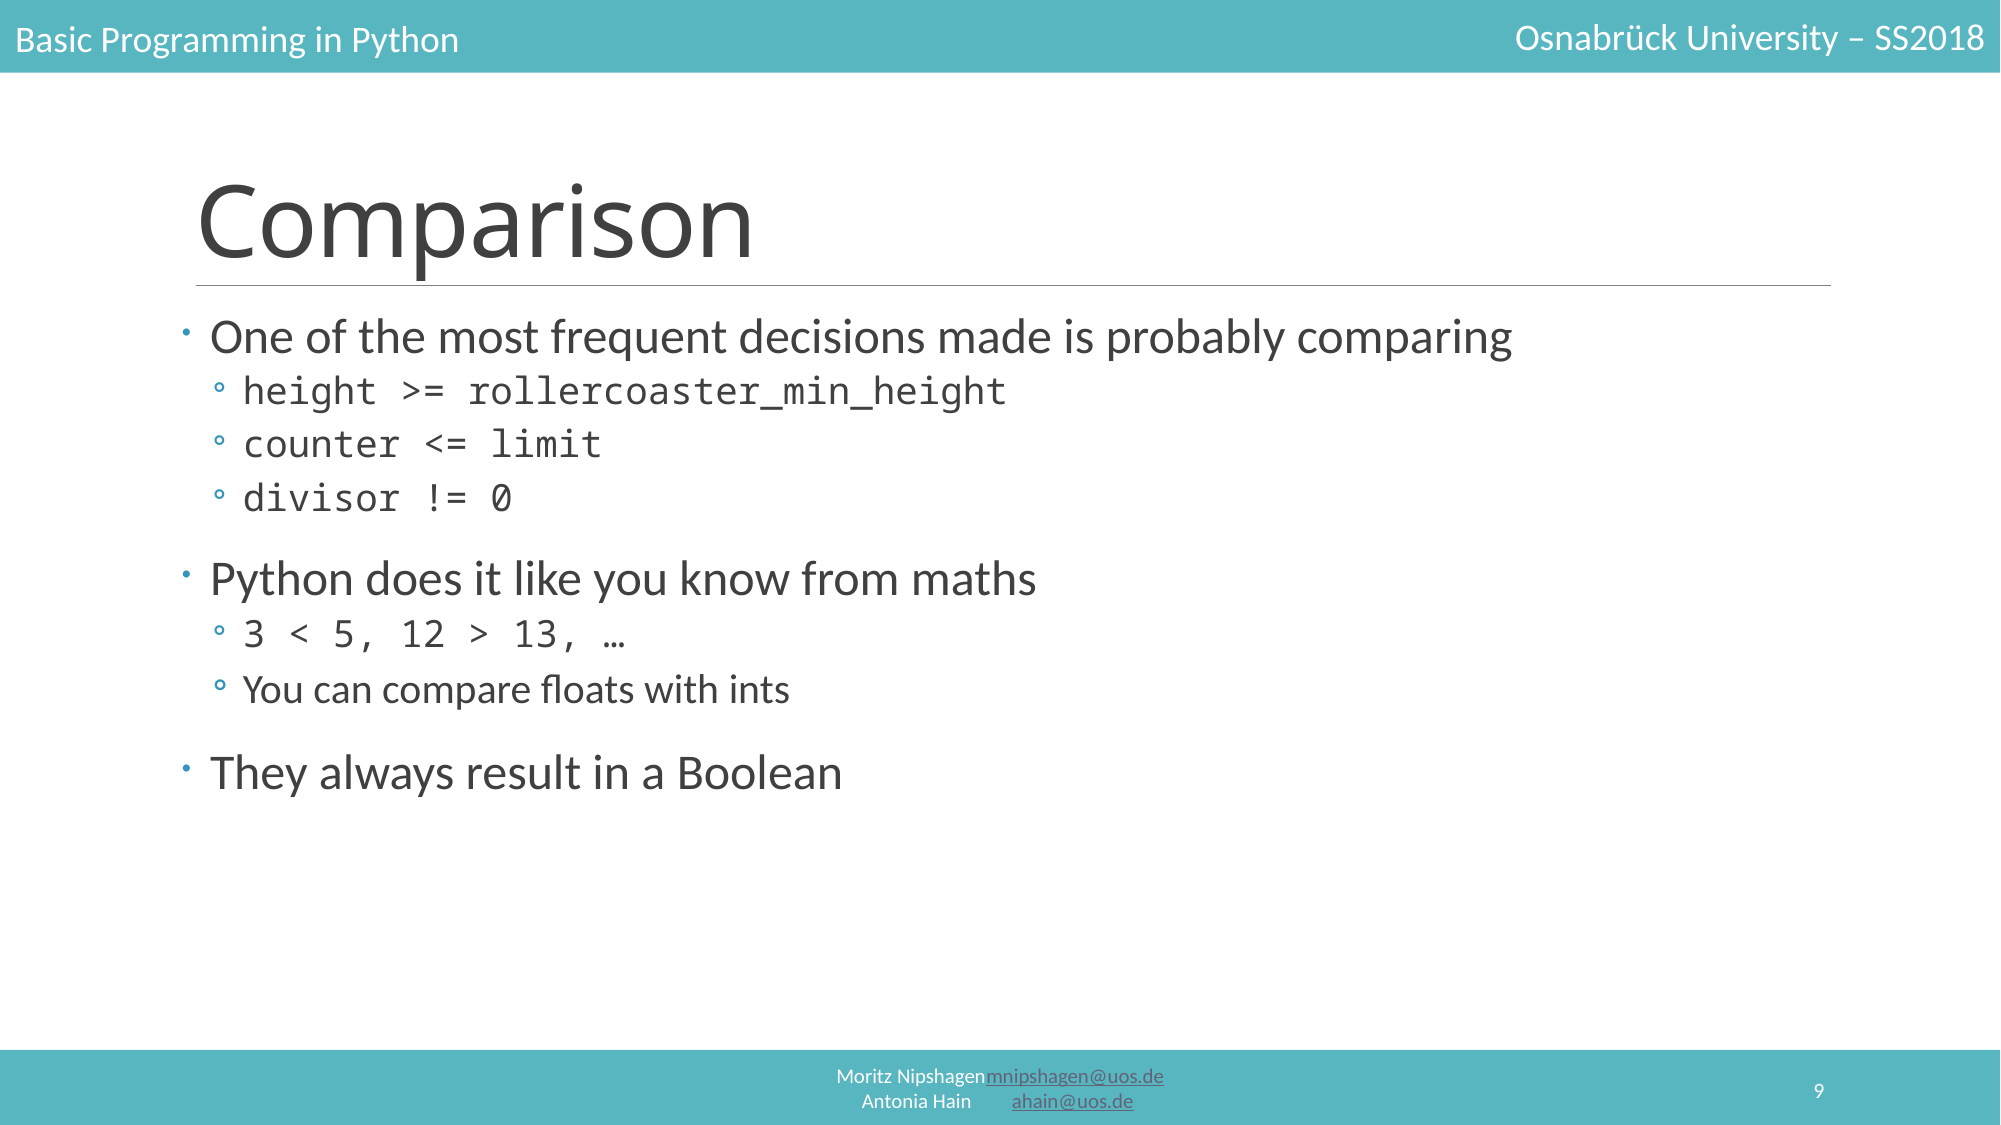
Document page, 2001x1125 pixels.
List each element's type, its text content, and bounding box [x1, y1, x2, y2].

list One of the most frequent decisions made is probably comparing height >= rollercoaster_min_height counter <= limit divisor != 0 Python does it like you know from maths 3 < 5, 12 > 13, … You can compare floats with ints They always result in a Boolean [180, 302, 1830, 963]
title Comparison [180, 162, 1830, 285]
slide_number 9 [1624, 1059, 1840, 1120]
